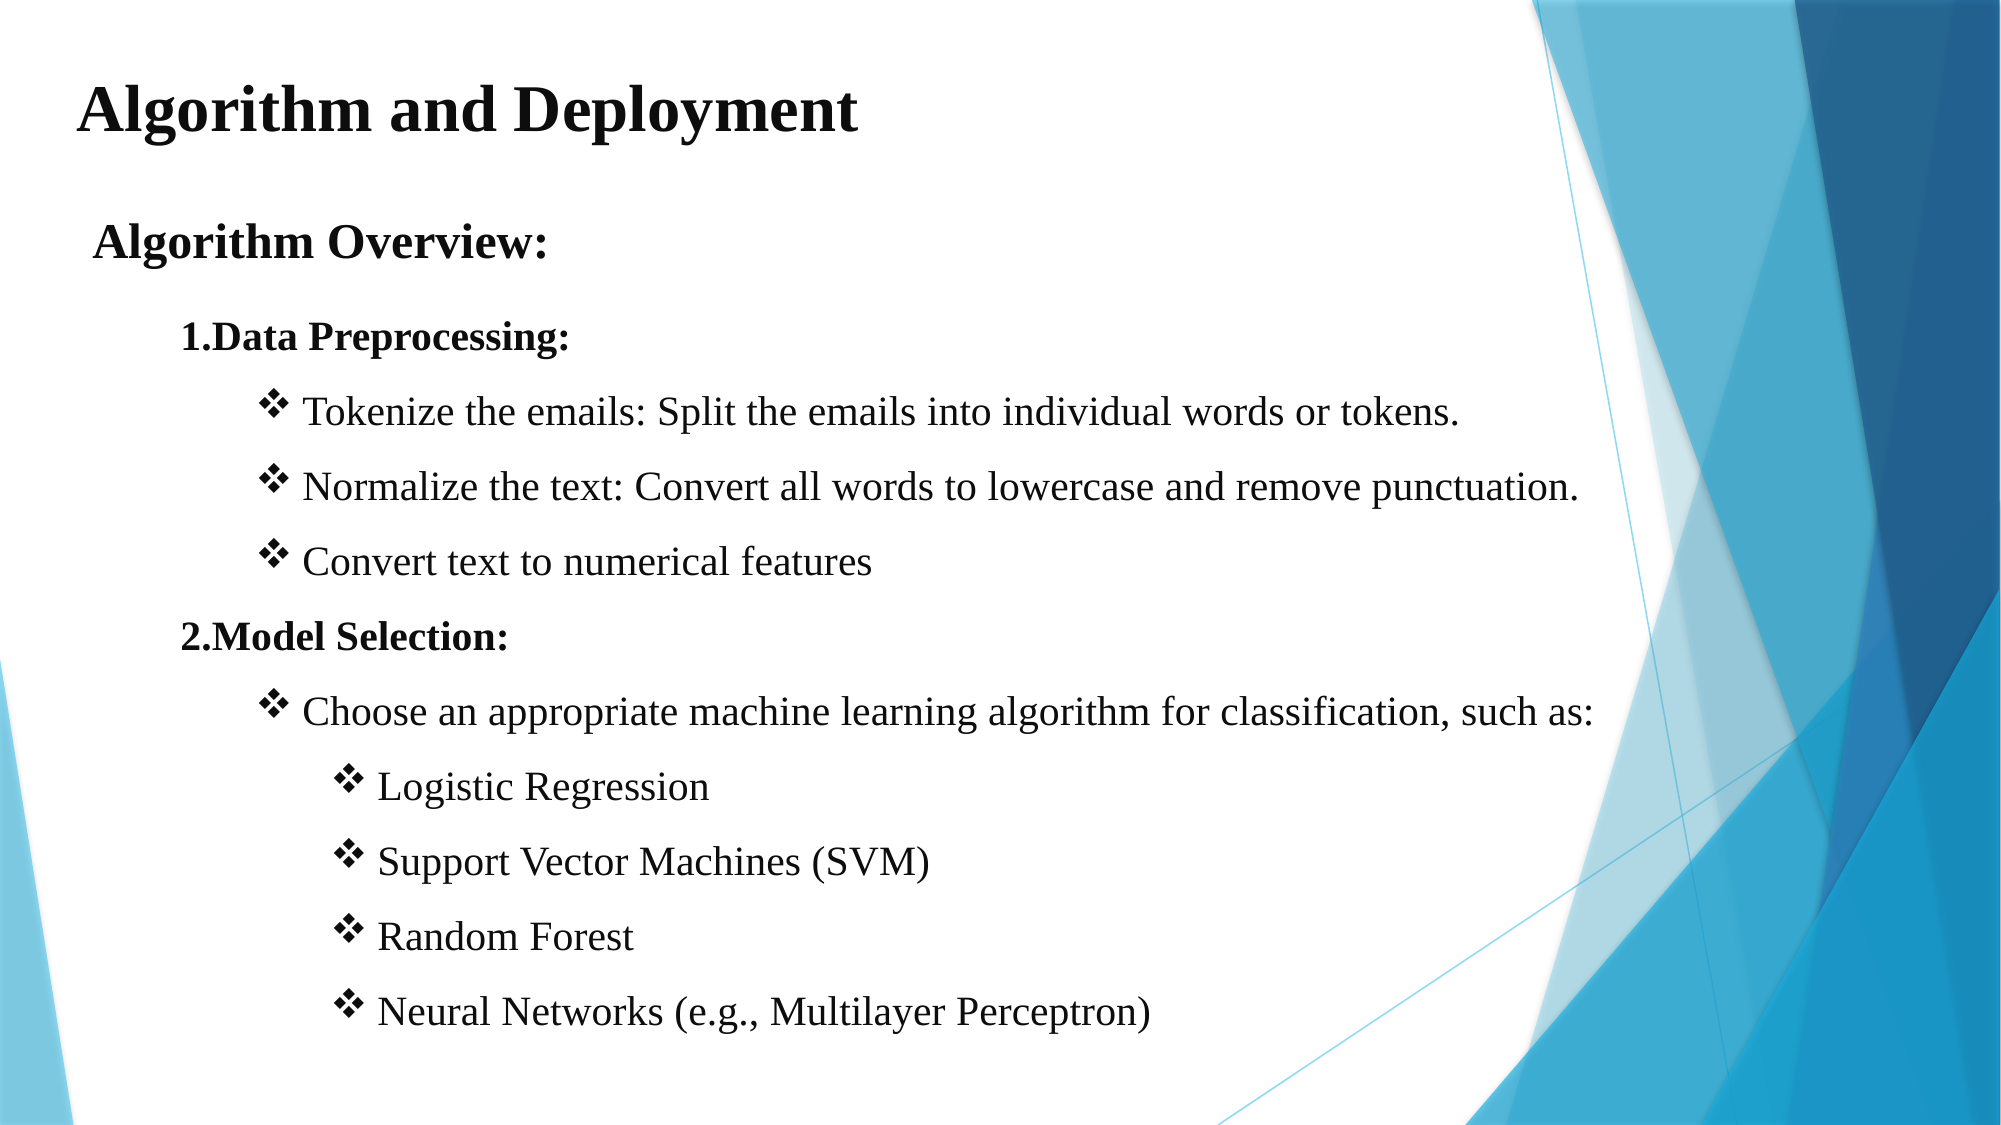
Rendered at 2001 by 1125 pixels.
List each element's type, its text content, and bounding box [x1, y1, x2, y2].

text_box Algorithm Overview: [77, 200, 1079, 276]
text_box Algorithm and Deployment [61, 57, 1063, 153]
text_box Data Preprocessing: Tokenize the emails: Split the emails into individual words or tokens. Normalize the text: Convert all words to lowercase and remove punctuation. Convert text to numerical features Model Selection: Choose an appropriate machine learning algorithm for classification, such as: Logistic Regression Support Vector Machines (SVM) Random Forest Neural Networks (e.g., Multilayer Perceptron) [165, 276, 1636, 1042]
